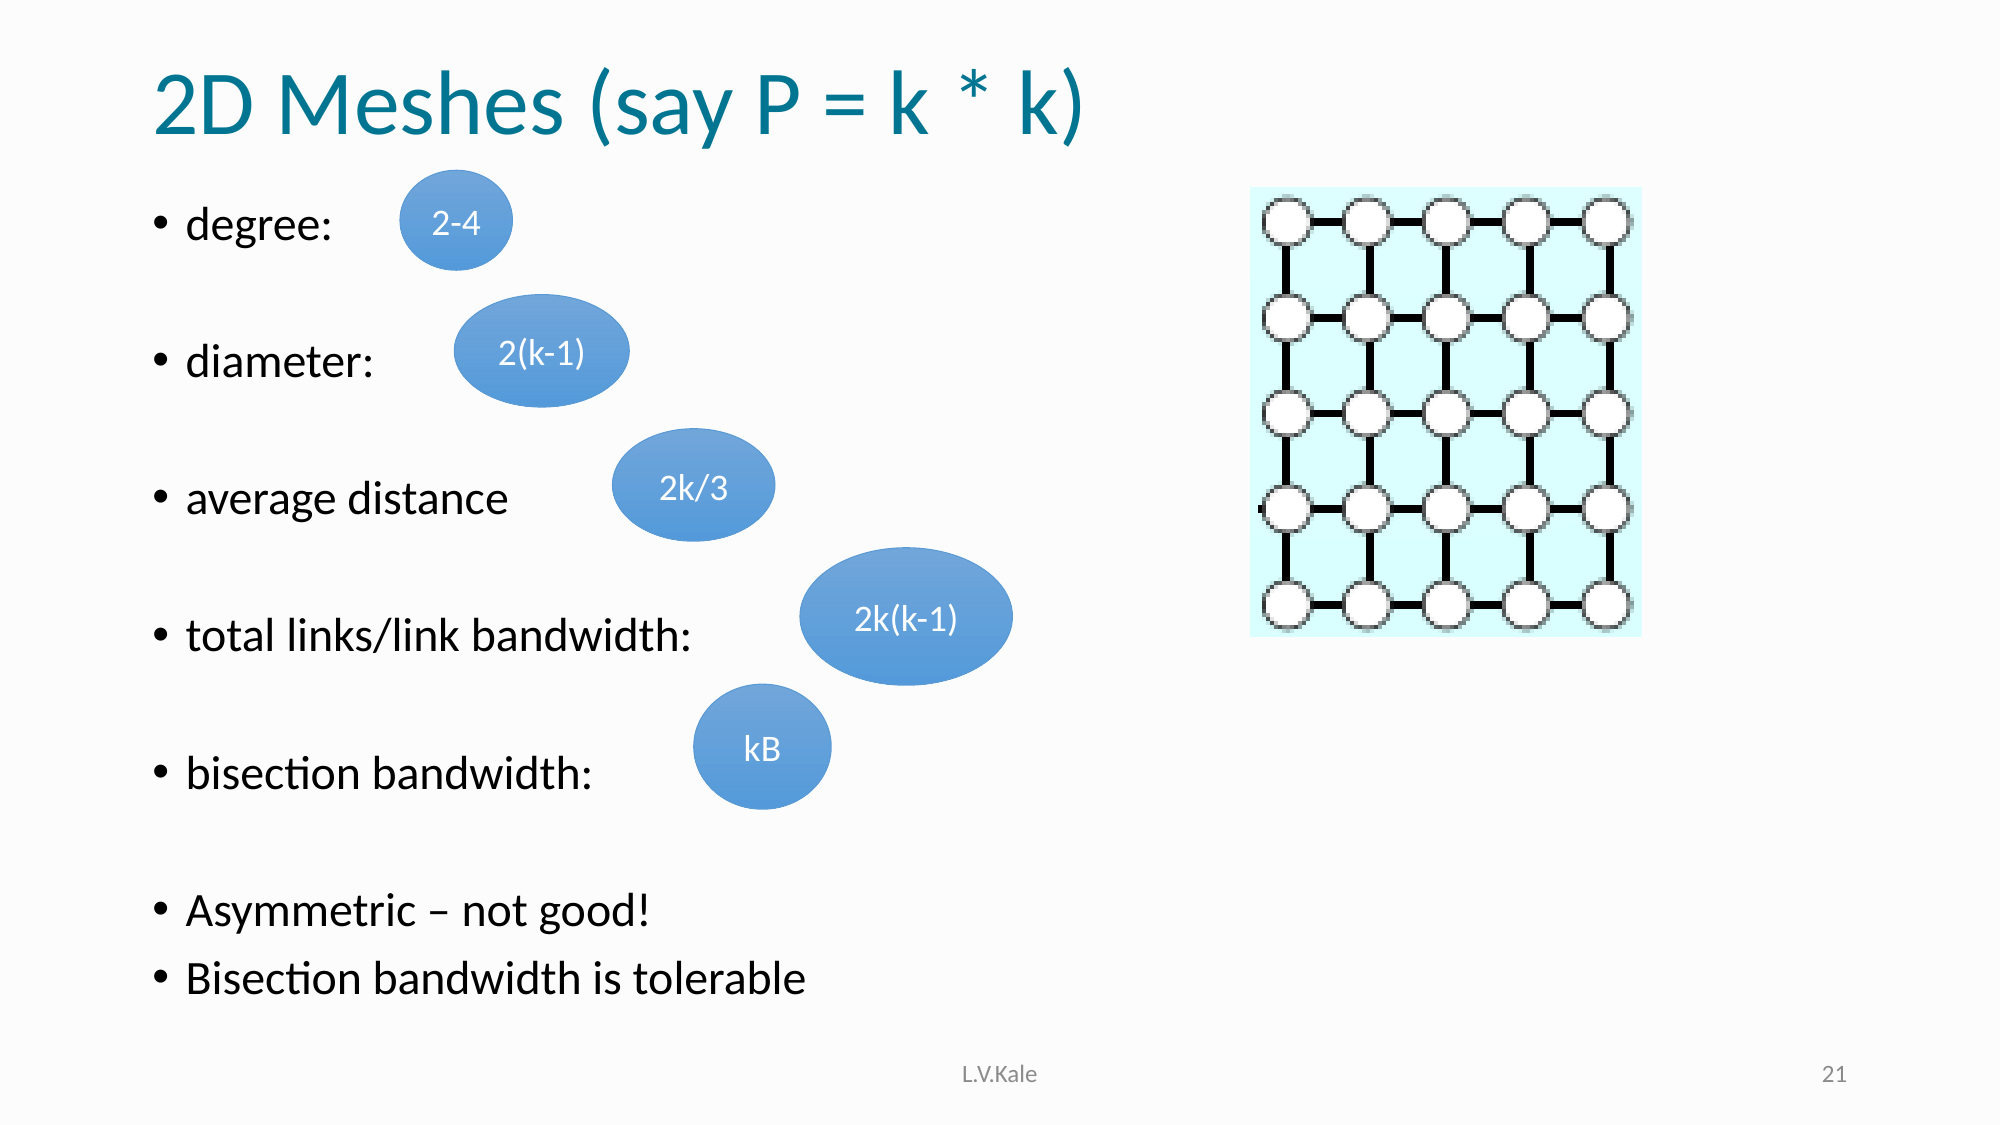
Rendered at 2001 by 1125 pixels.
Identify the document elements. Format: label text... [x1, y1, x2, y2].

text_box 2k/3 [611, 428, 776, 542]
title 2D Meshes (say P = k * k) [137, 41, 1863, 168]
list degree: diameter: average distance total links/link bandwidth: bisection bandwidth: Asymmetric – not good! Bisection bandwidth is tolerable [137, 191, 1863, 1014]
picture [1249, 187, 1642, 637]
text_box 2(k-1) [453, 294, 630, 408]
footer L.V.Kale [662, 1042, 1338, 1103]
text_box kB [693, 683, 832, 810]
slide_number 21 [1412, 1042, 1863, 1103]
text_box 2k(k-1) [799, 547, 1013, 686]
text_box 2-4 [399, 169, 514, 271]
